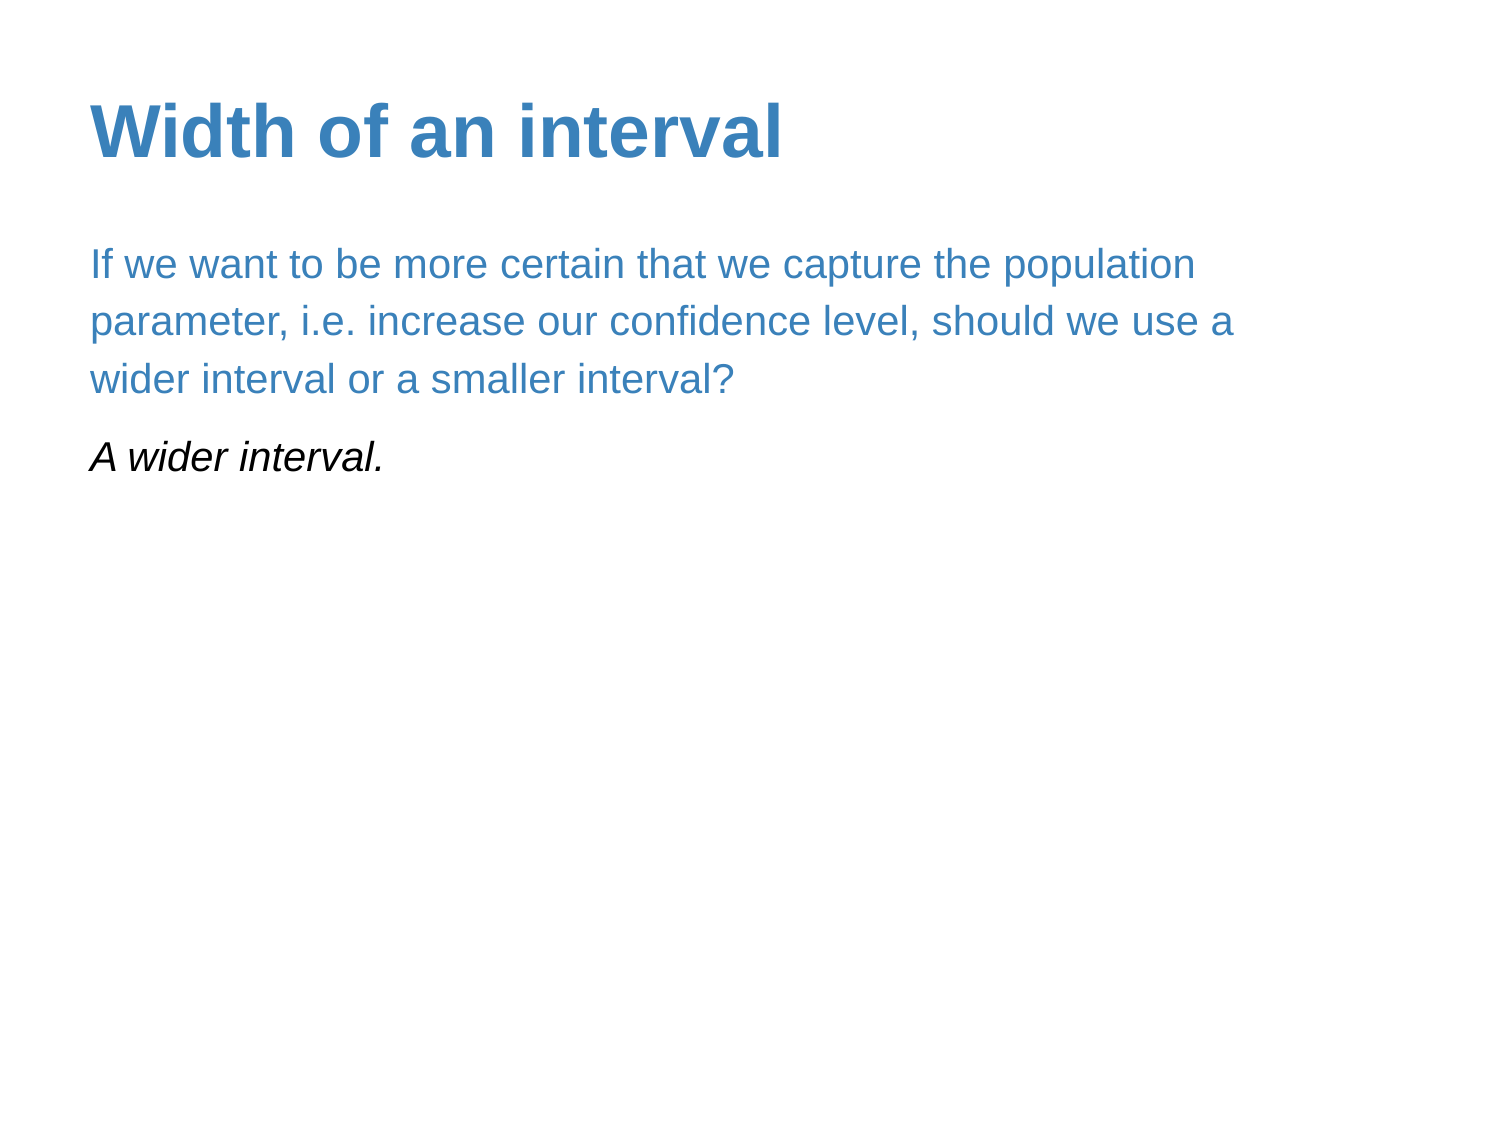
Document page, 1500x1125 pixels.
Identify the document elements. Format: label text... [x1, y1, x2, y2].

title Width of an interval [75, 0, 1425, 188]
list If we want to be more certain that we capture the population parameter, i.e. increase our confidence level, should we use a wider interval or a smaller interval? A wider interval. [75, 214, 1359, 477]
